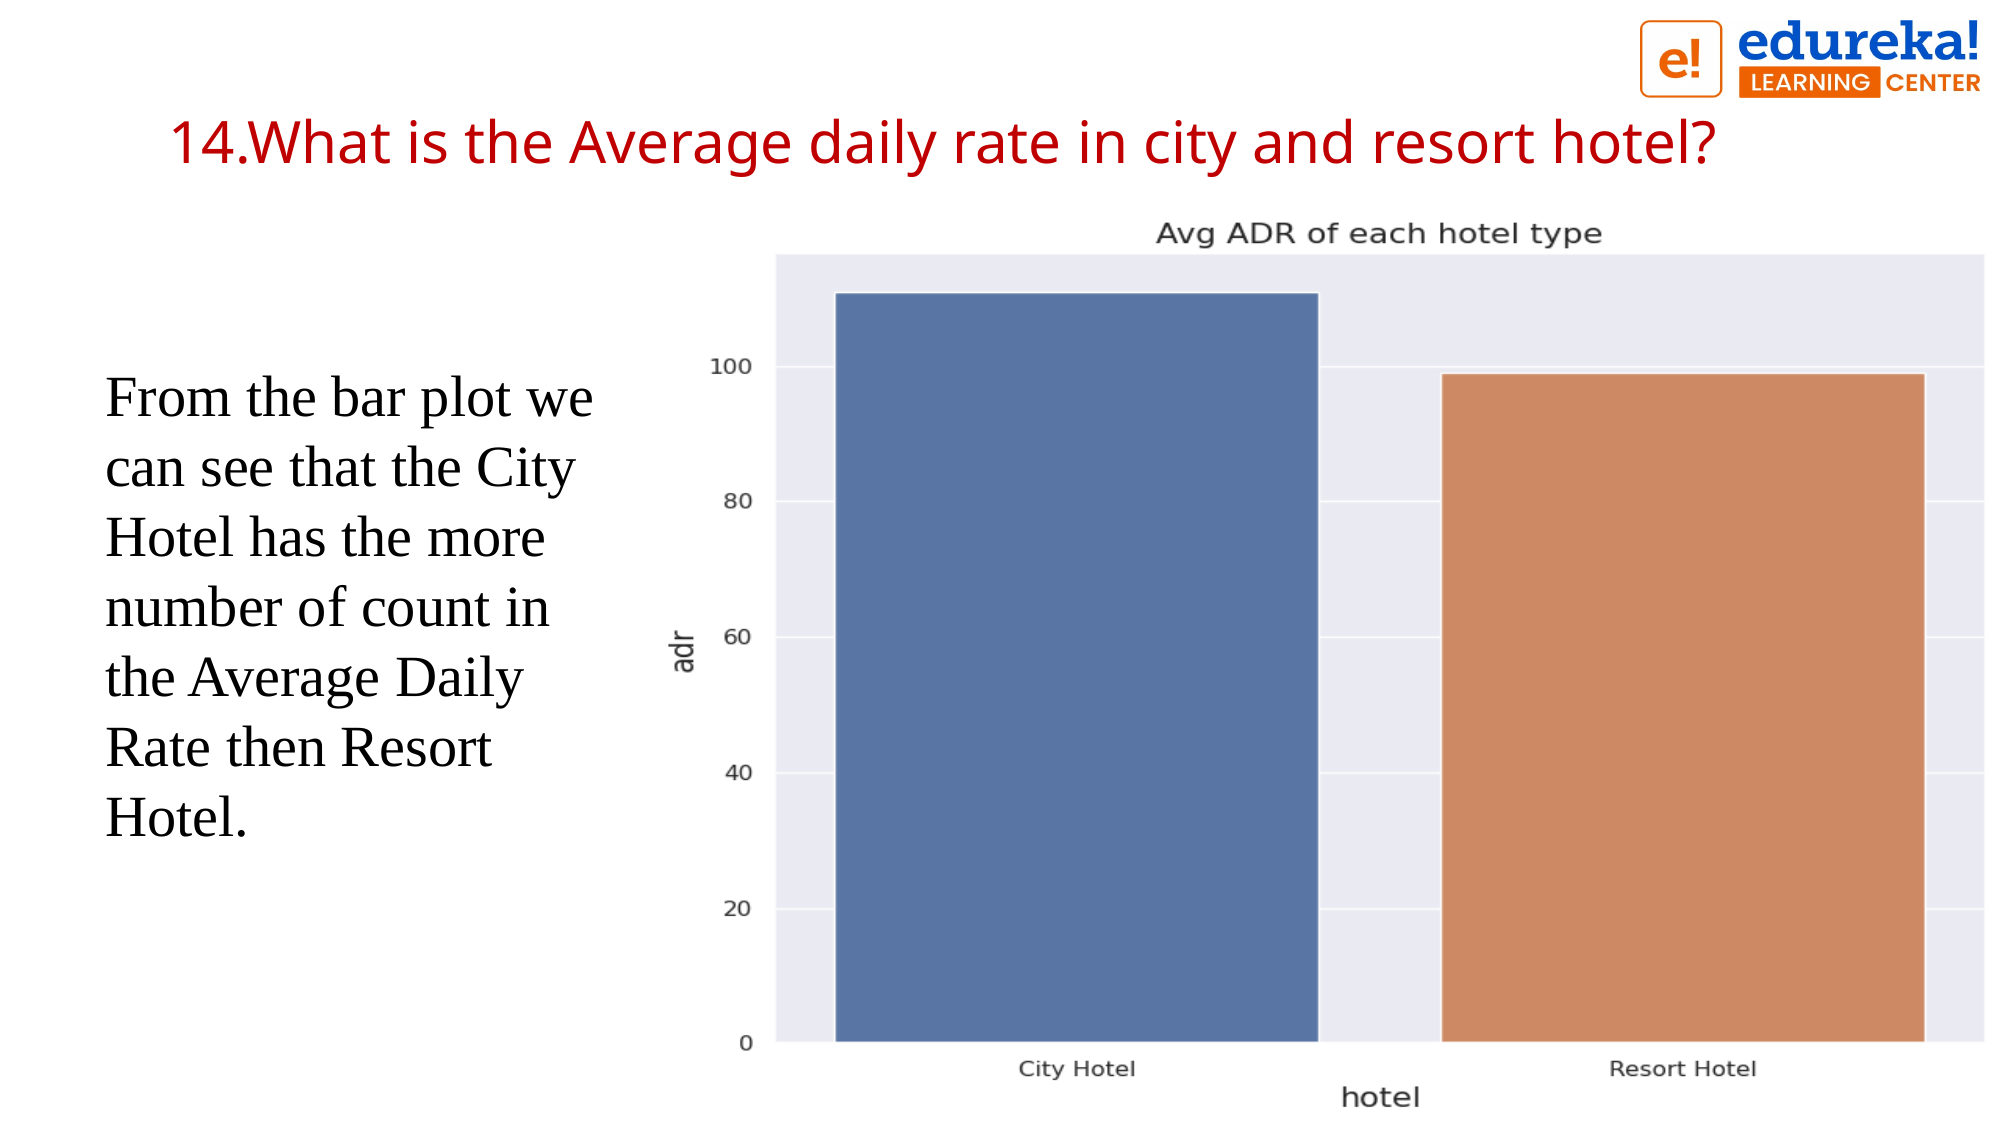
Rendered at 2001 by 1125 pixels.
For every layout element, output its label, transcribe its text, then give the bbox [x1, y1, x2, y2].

text_box From the bar plot we can see that the City Hotel has the more number of count in the Average Daily Rate then Resort Hotel. [90, 350, 620, 856]
picture [653, 210, 2000, 1125]
text_box 14.What is the Average daily rate in city and resort hotel? [0, 97, 1943, 228]
picture [1640, 20, 1980, 98]
